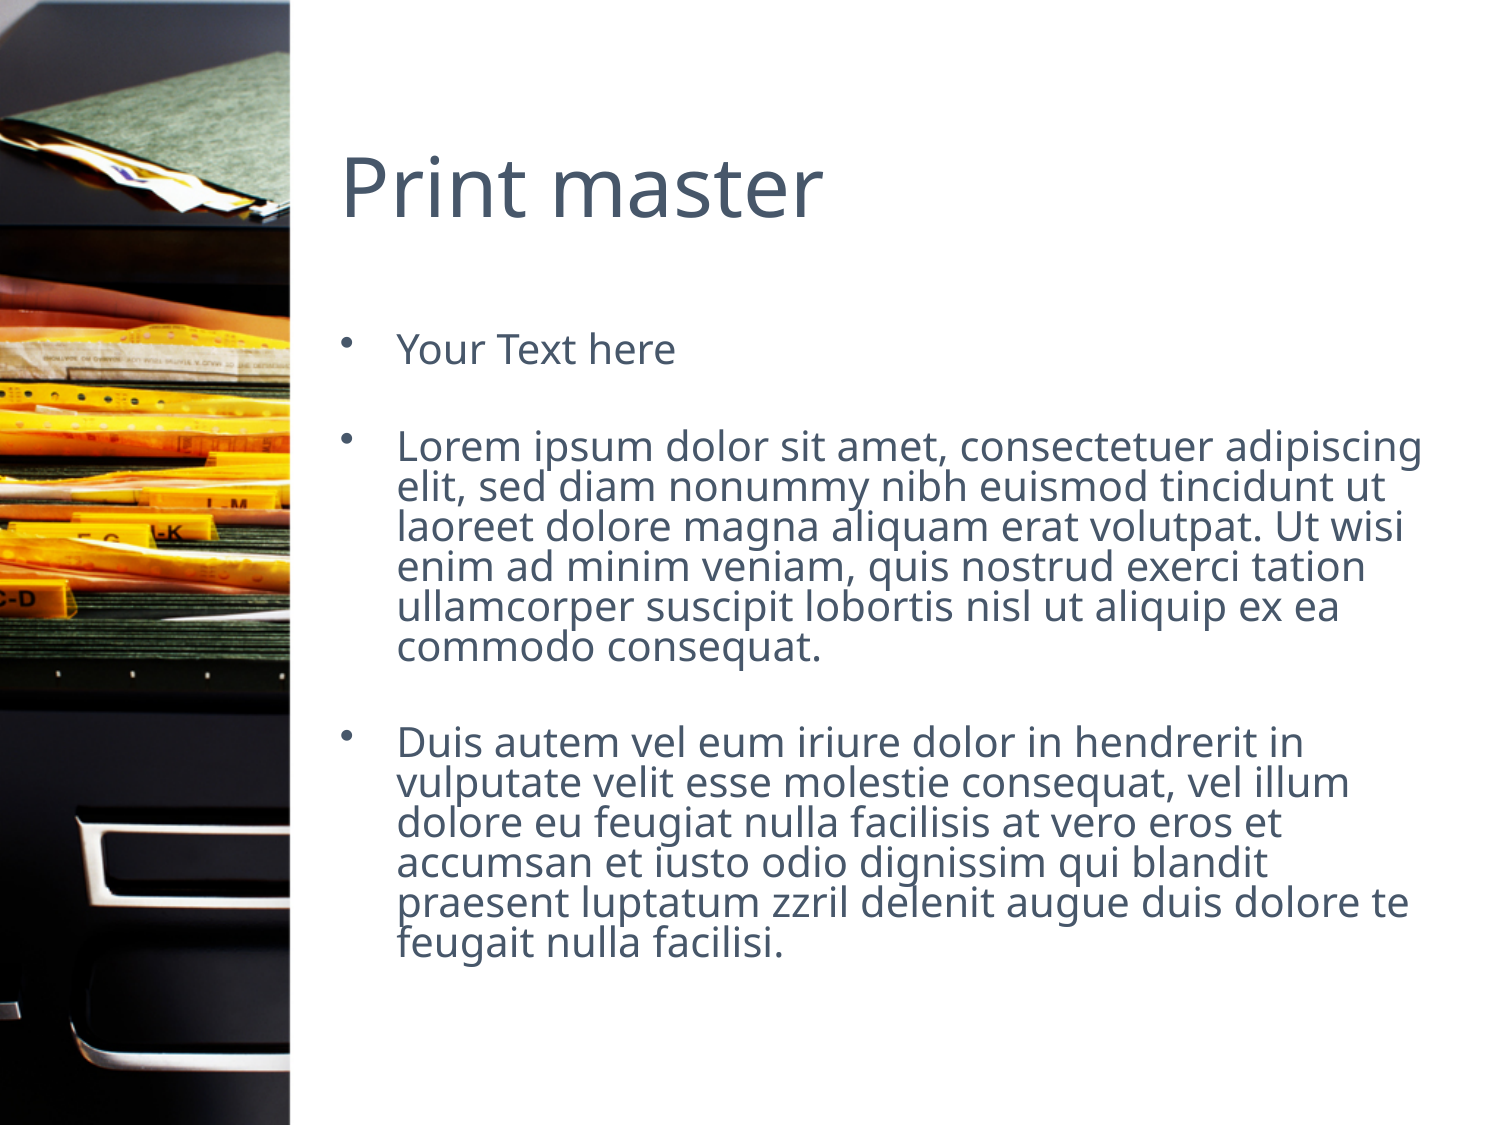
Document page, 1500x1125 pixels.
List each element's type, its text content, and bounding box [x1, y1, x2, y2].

picture [0, 0, 1500, 1125]
title Print master [324, 125, 1463, 243]
list Your Text here Lorem ipsum dolor sit amet, consectetuer adipiscing elit, sed diam nonummy nibh euismod tincidunt ut laoreet dolore magna aliquam erat volutpat. Ut wisi enim ad minim veniam, quis nostrud exerci tation ullamcorper suscipit lobortis nisl ut aliquip ex ea commodo consequat. Duis autem vel eum iriure dolor in hendrerit in vulputate velit esse molestie consequat, vel illum dolore eu feugiat nulla facilisis at vero eros et accumsan et iusto odio dignissim qui blandit praesent luptatum zzril delenit augue duis dolore te feugait nulla facilisi. [324, 324, 1463, 1025]
